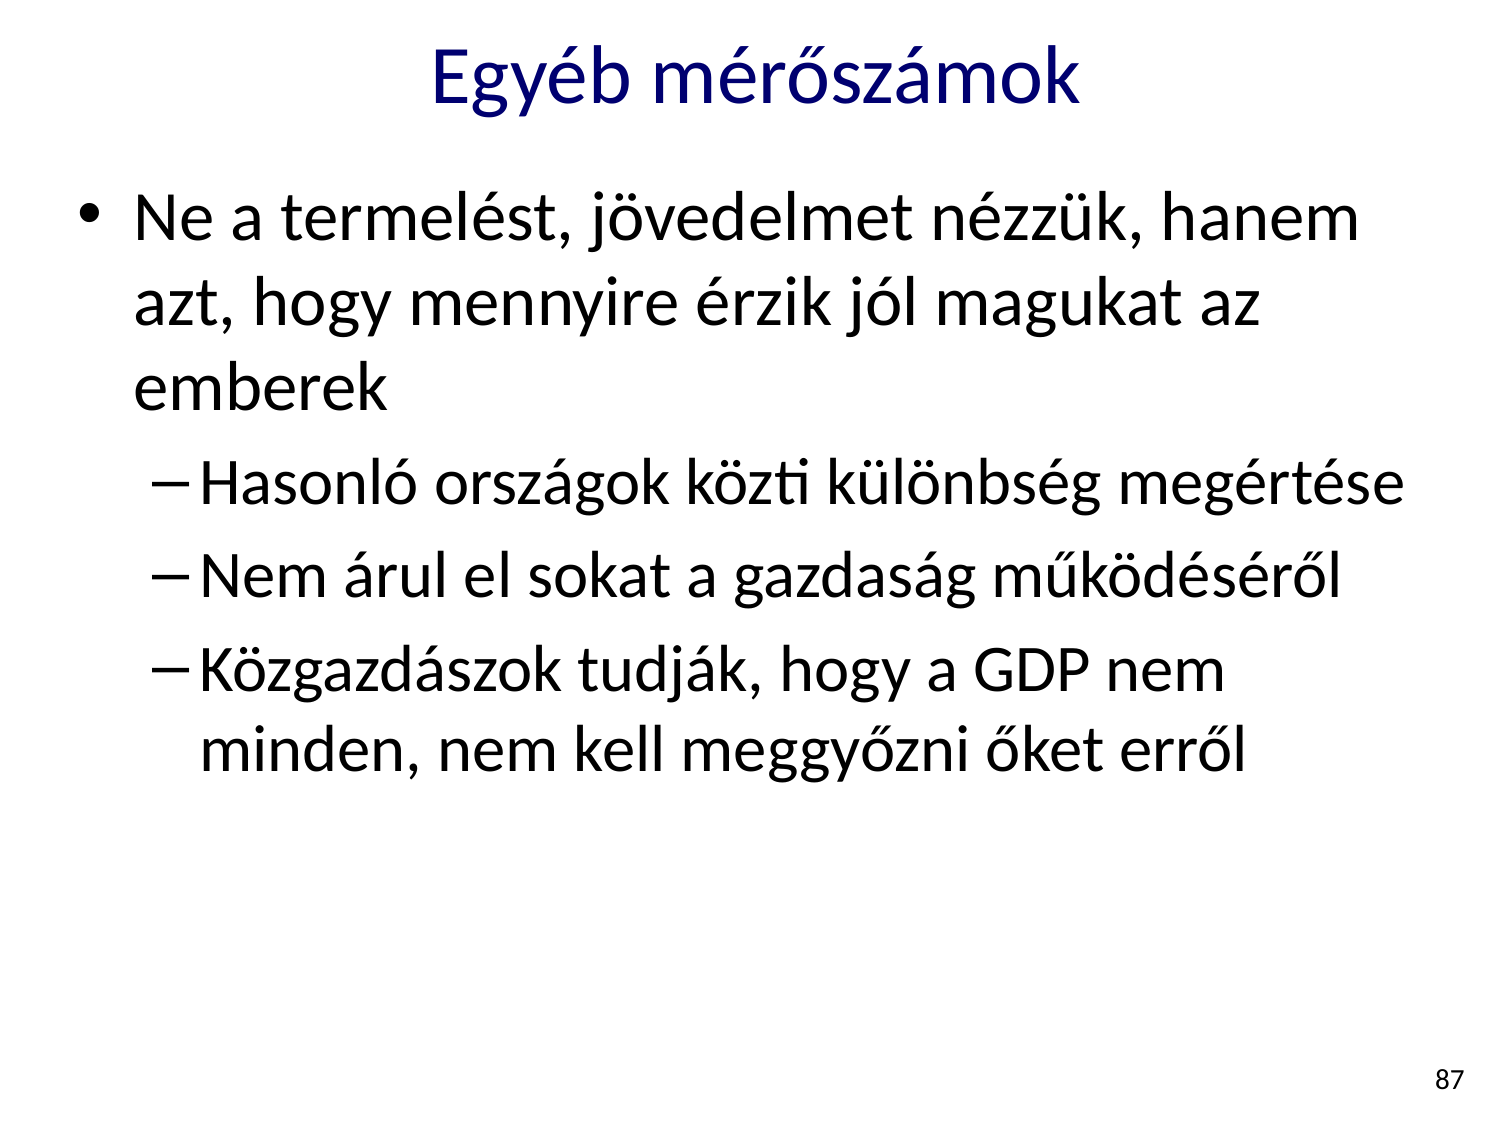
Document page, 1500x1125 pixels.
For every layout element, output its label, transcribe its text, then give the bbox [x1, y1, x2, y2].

title Egyéb mérőszámok [37, 12, 1475, 138]
list Ne a termelést, jövedelmet nézzük, hanem azt, hogy mennyire érzik jól magukat az emberek Hasonló országok közti különbség megértése Nem árul el sokat a gazdaság működéséről Közgazdászok tudják, hogy a GDP nem minden, nem kell meggyőzni őket erről [62, 162, 1463, 1050]
slide_number 87 [1400, 1052, 1500, 1113]
